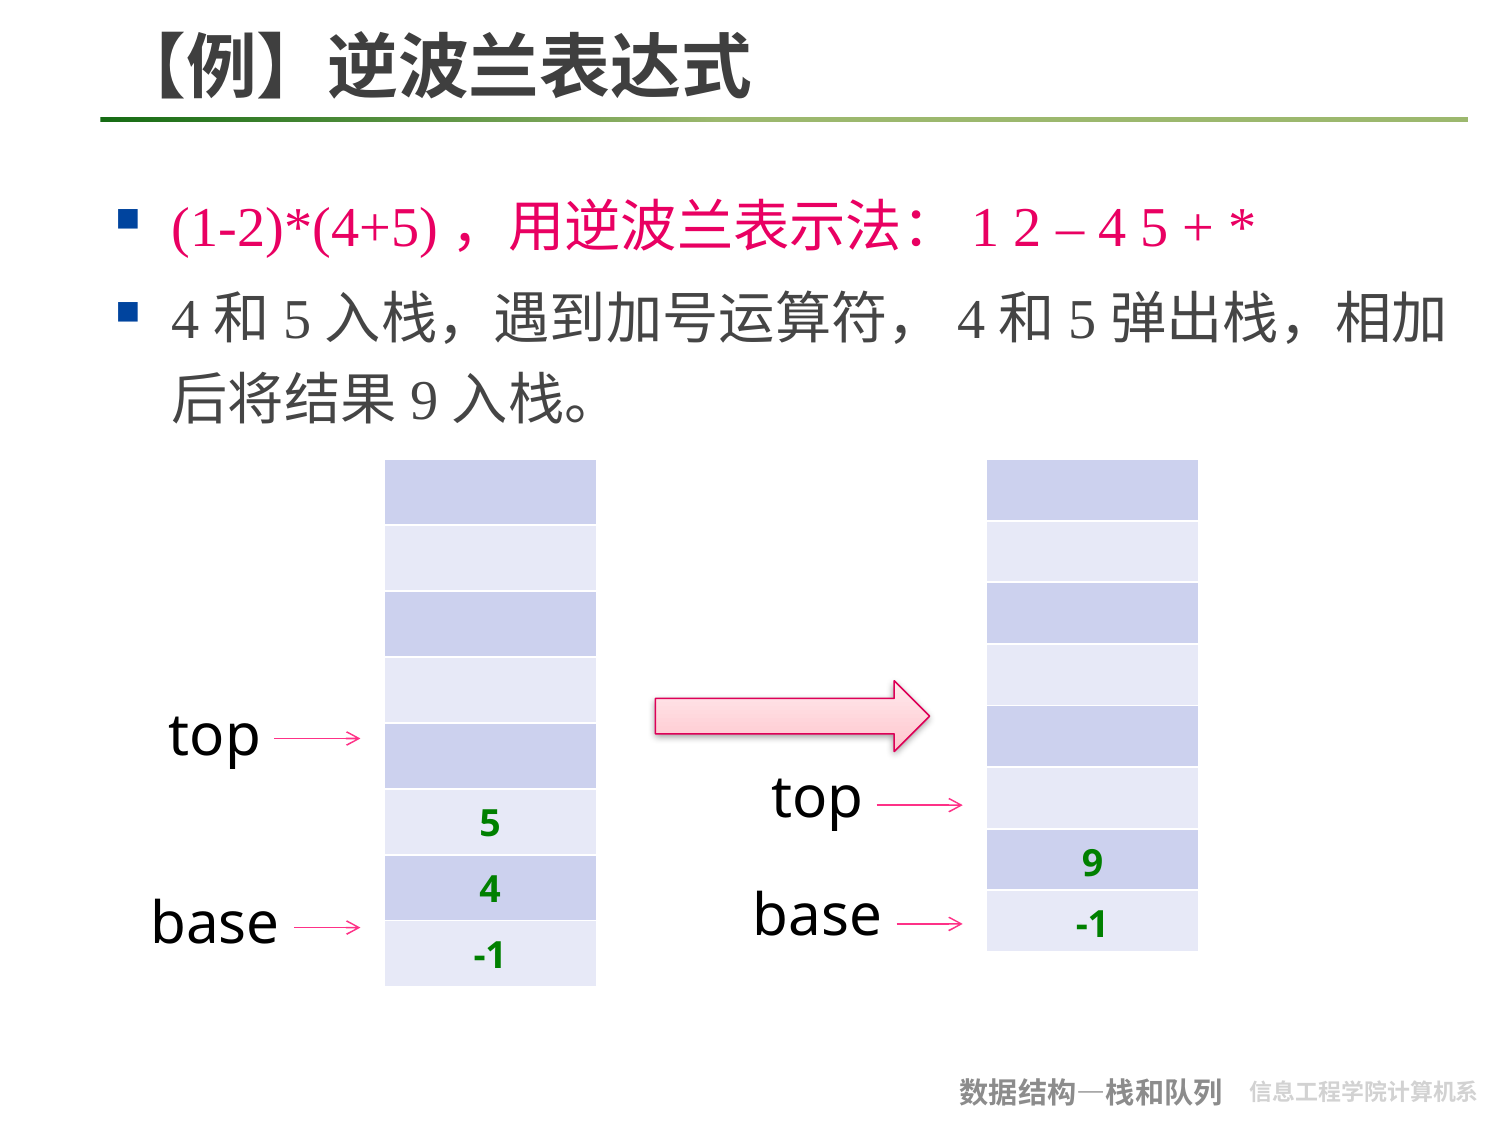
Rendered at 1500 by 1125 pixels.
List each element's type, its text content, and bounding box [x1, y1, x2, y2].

table_header [987, 460, 1198, 520]
text_box top [756, 751, 879, 837]
table_cell 9 [987, 830, 1198, 889]
table_cell [987, 645, 1198, 705]
text_box base [738, 869, 897, 955]
table_cell [385, 526, 596, 590]
table_cell [987, 768, 1198, 828]
table_cell [987, 522, 1198, 581]
table_cell [987, 583, 1198, 643]
table_cell [385, 724, 596, 788]
table_cell -1 [385, 921, 596, 986]
text_box top [154, 689, 276, 775]
table_header [385, 460, 596, 524]
table_cell [987, 706, 1198, 766]
table_cell [385, 658, 596, 722]
text_box base [135, 877, 295, 963]
table_cell [385, 592, 596, 656]
title 【例】逆波兰表达式 [100, 19, 1463, 115]
text_box [654, 680, 931, 753]
table_cell 4 [385, 856, 596, 920]
table_cell 5 [385, 790, 596, 854]
table_cell -1 [987, 891, 1198, 951]
list (1-2)*(4+5)，用逆波兰表示法：1 2 – 4 5 + * 4和5入栈，遇到加号运算符，4和5弹出栈，相加后将结果9入栈。 [100, 169, 1470, 1035]
